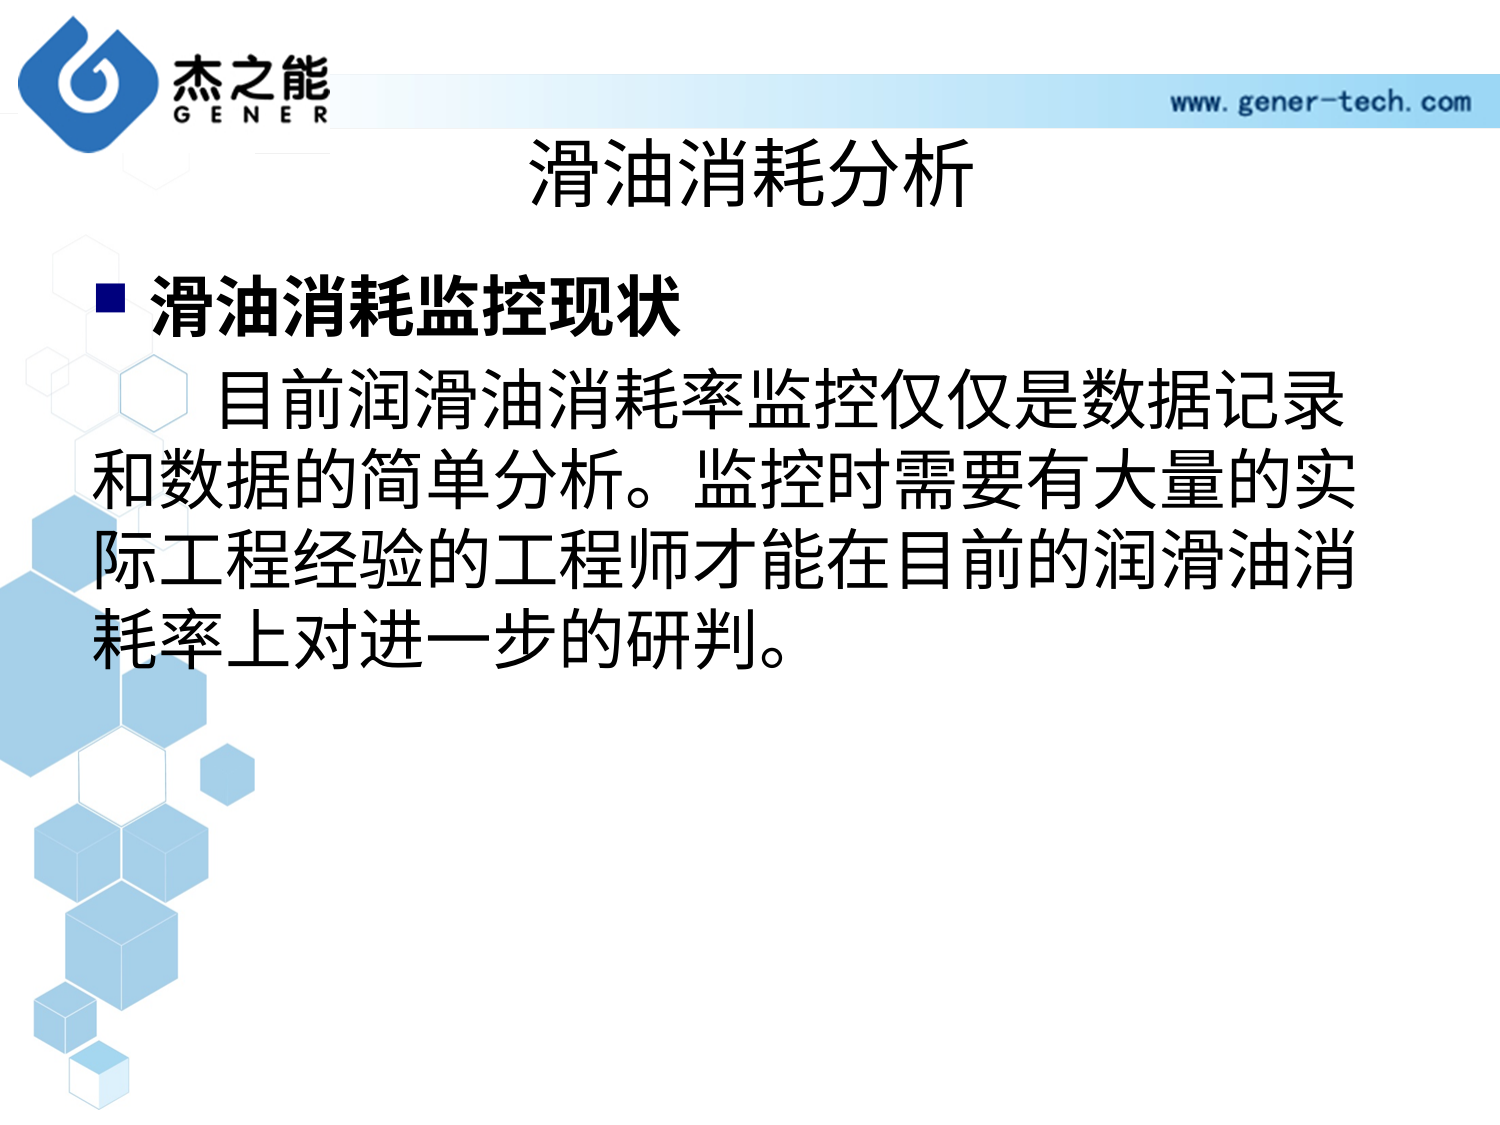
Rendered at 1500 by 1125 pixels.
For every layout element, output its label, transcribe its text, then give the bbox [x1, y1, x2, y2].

list 滑油消耗监控现状 目前润滑油消耗率监控仅仅是数据记录和数据的简单分析。监控时需要有大量的实际工程经验的工程师才能在目前的润滑油消耗率上对进一步的研判。 [76, 257, 1427, 1000]
title 滑油消耗分析 [76, 110, 1427, 232]
picture [0, 15, 1500, 1110]
